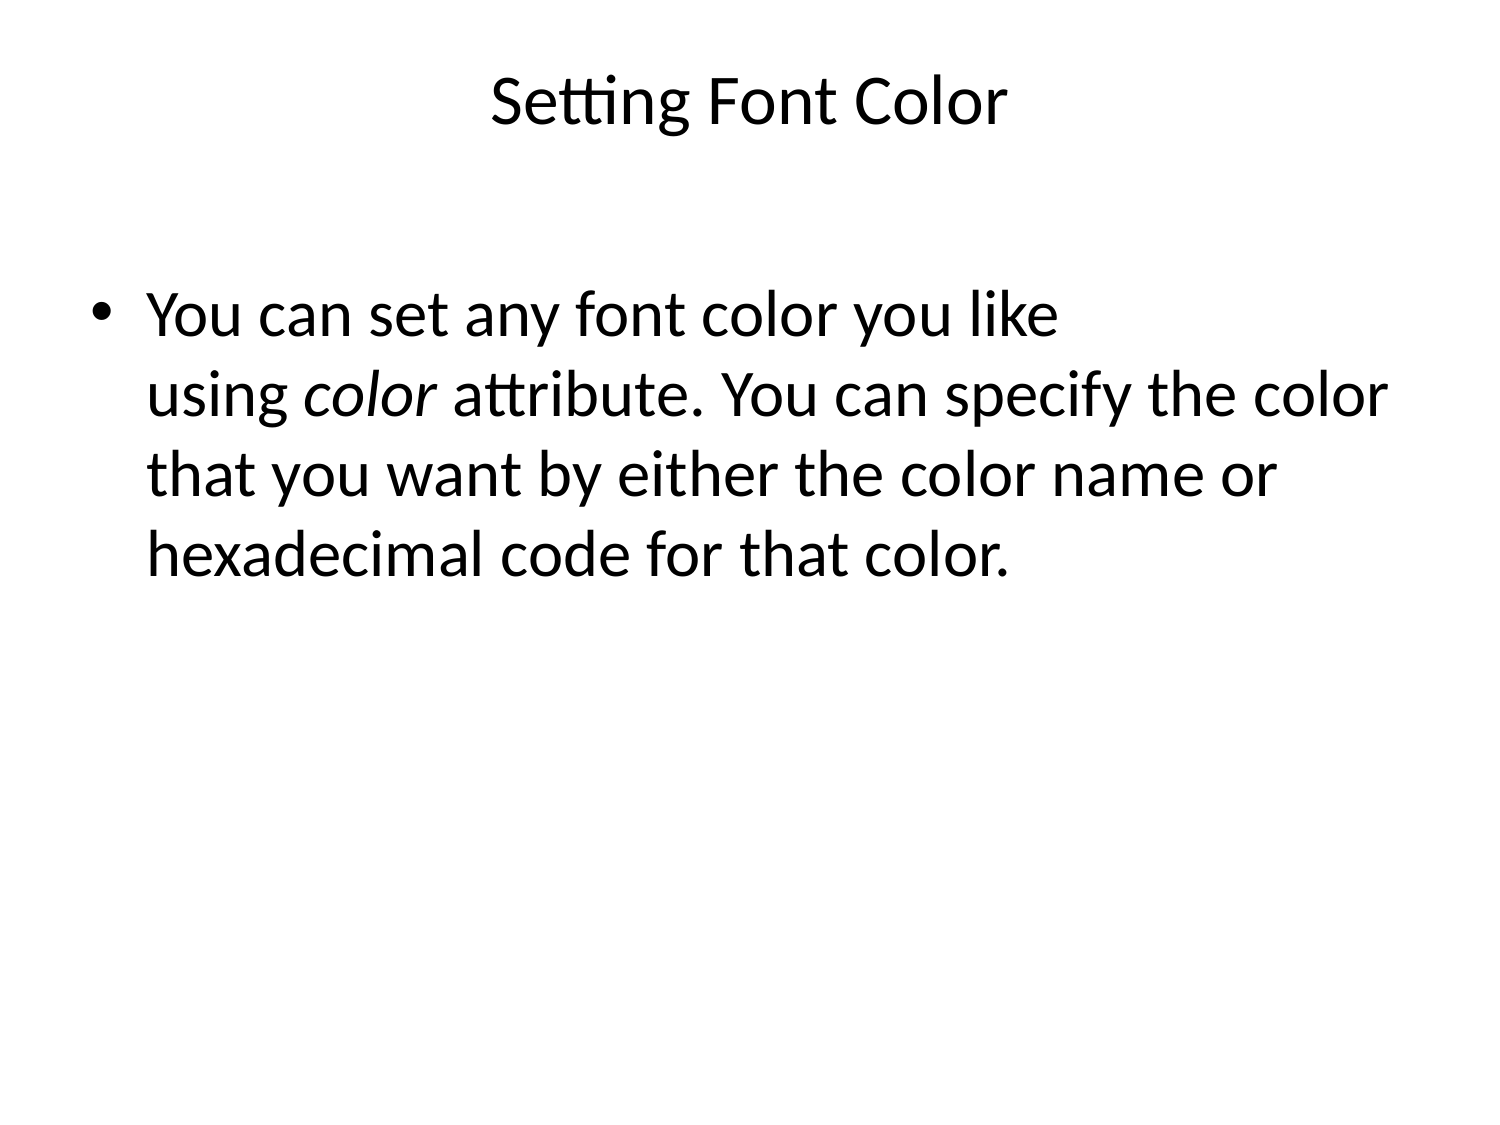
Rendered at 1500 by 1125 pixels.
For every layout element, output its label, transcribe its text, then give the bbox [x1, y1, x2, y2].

title Setting Font Color [75, 45, 1425, 233]
list You can set any font color you like using color attribute. You can specify the color that you want by either the color name or hexadecimal code for that color. [75, 262, 1425, 1005]
